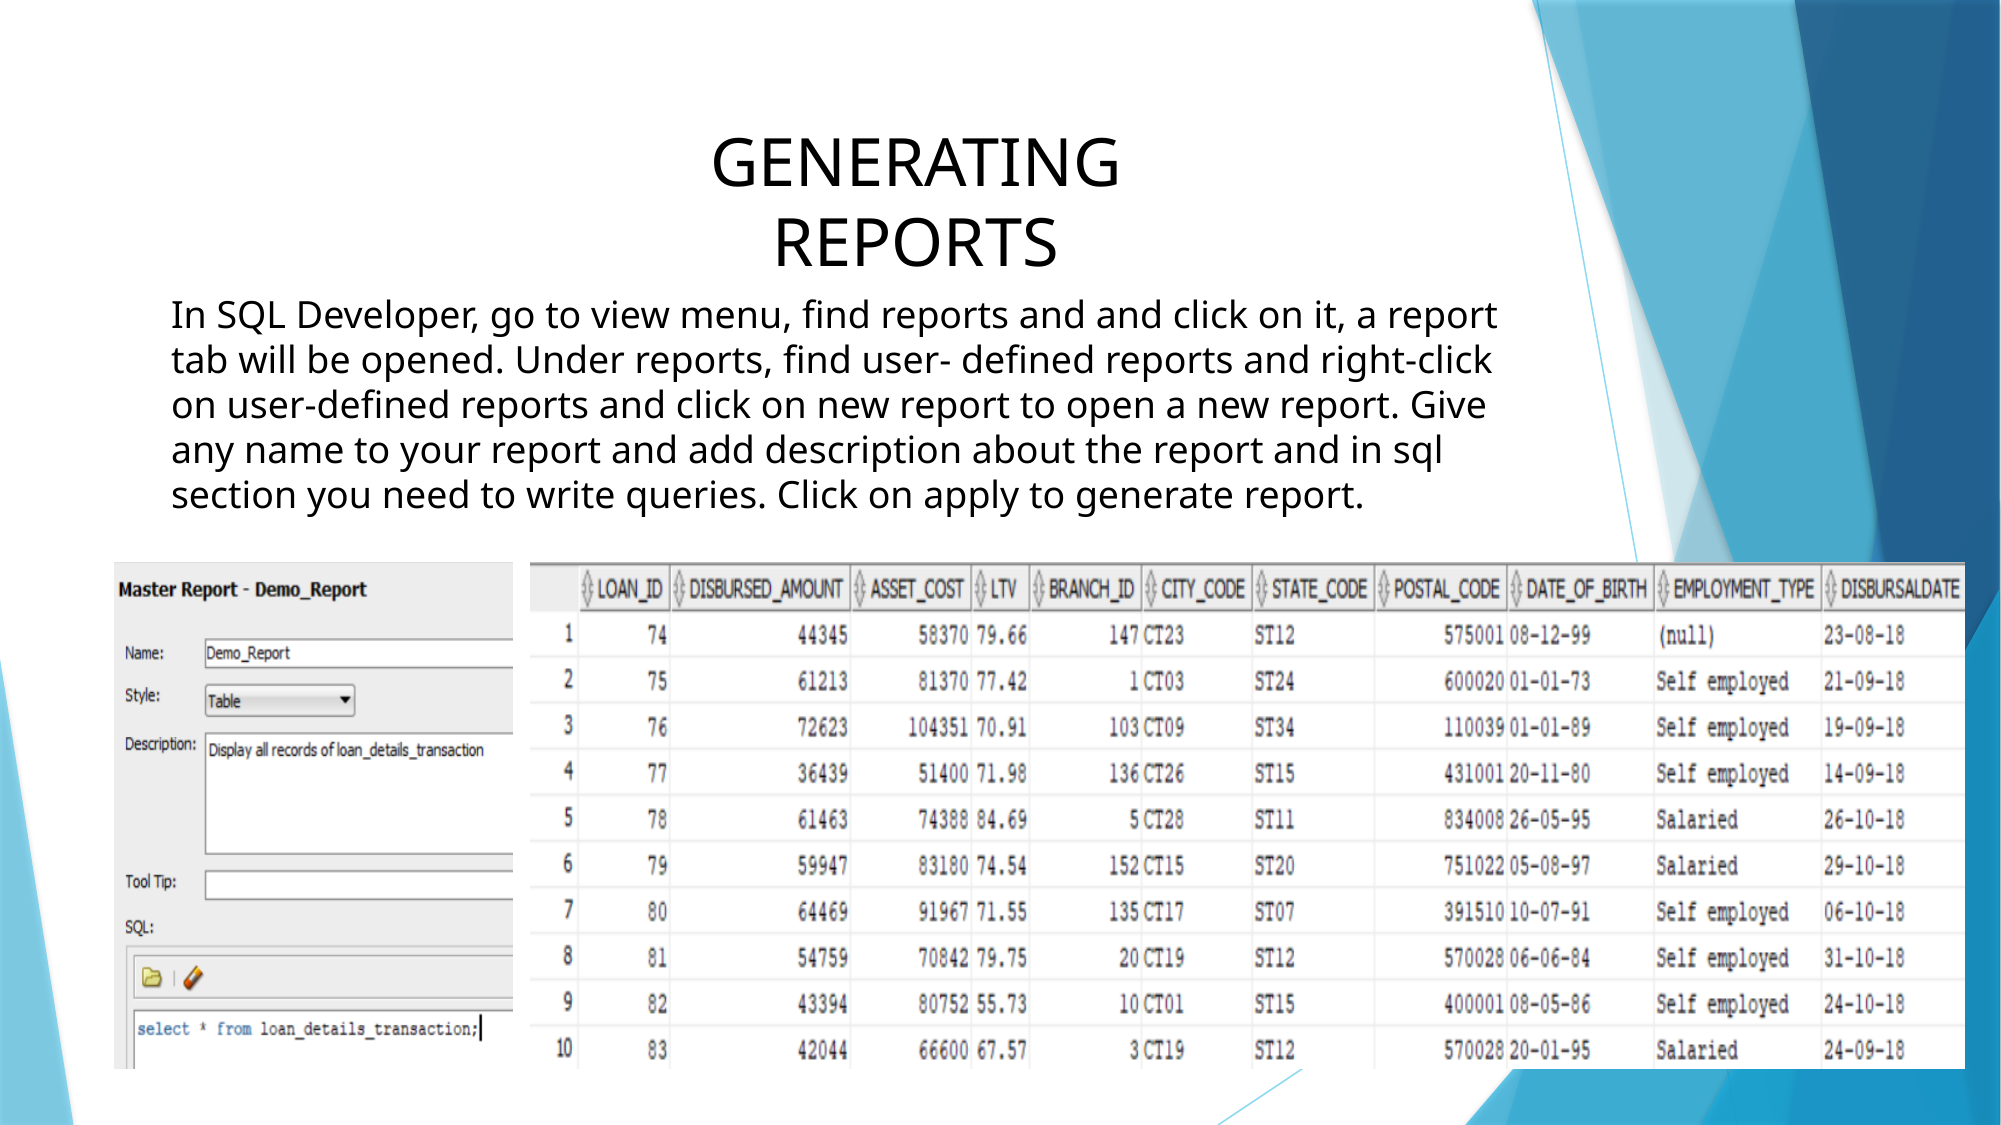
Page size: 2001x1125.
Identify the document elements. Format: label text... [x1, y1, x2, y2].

text_box In SQL Developer, go to view menu, find reports and and click on it, a report tab will be opened. Under reports, find user- defined reports and right-click on user-defined reports and click on new report to open a new report. Give any name to your report and add description about the report and in sql section you need to write queries. Click on apply to generate report. [156, 283, 1536, 524]
text_box GENERATING REPORTS [558, 112, 1275, 283]
picture [530, 561, 1965, 1070]
picture [113, 561, 514, 1070]
